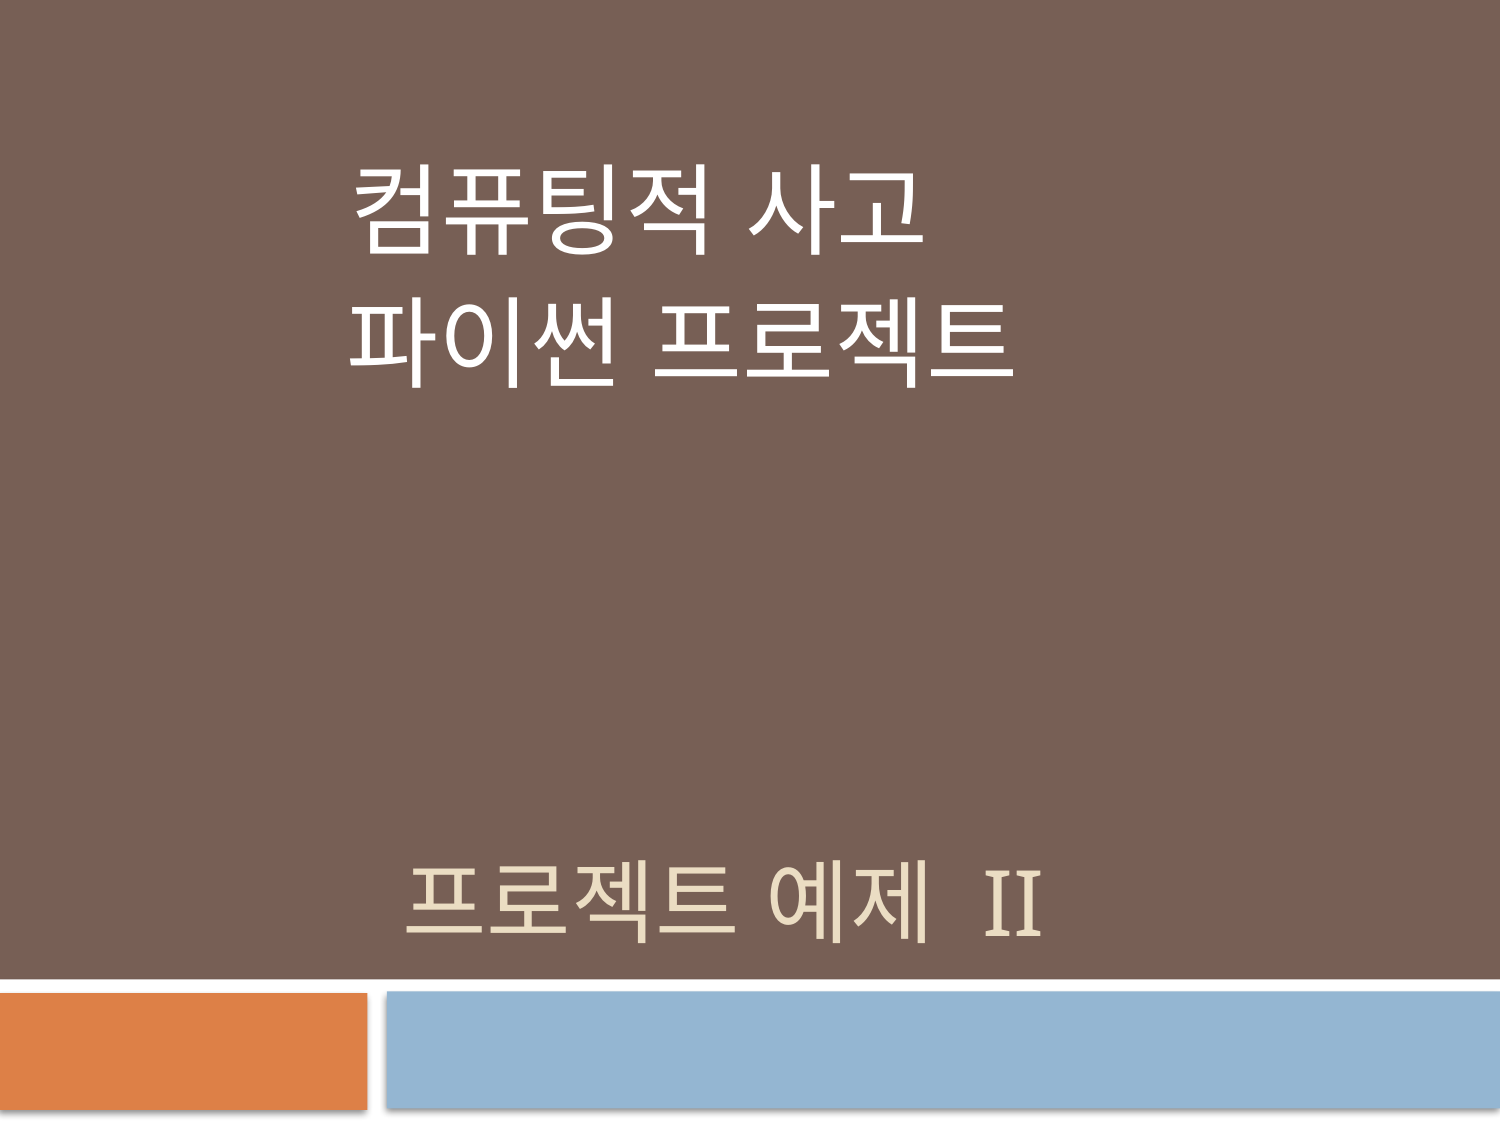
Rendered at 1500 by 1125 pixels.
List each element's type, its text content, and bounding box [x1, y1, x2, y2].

text_box 컴퓨팅적 사고 [334, 140, 973, 273]
title 프로젝트 예제 II [387, 662, 1450, 963]
text_box 파이썬 프로젝트 [332, 273, 1034, 408]
